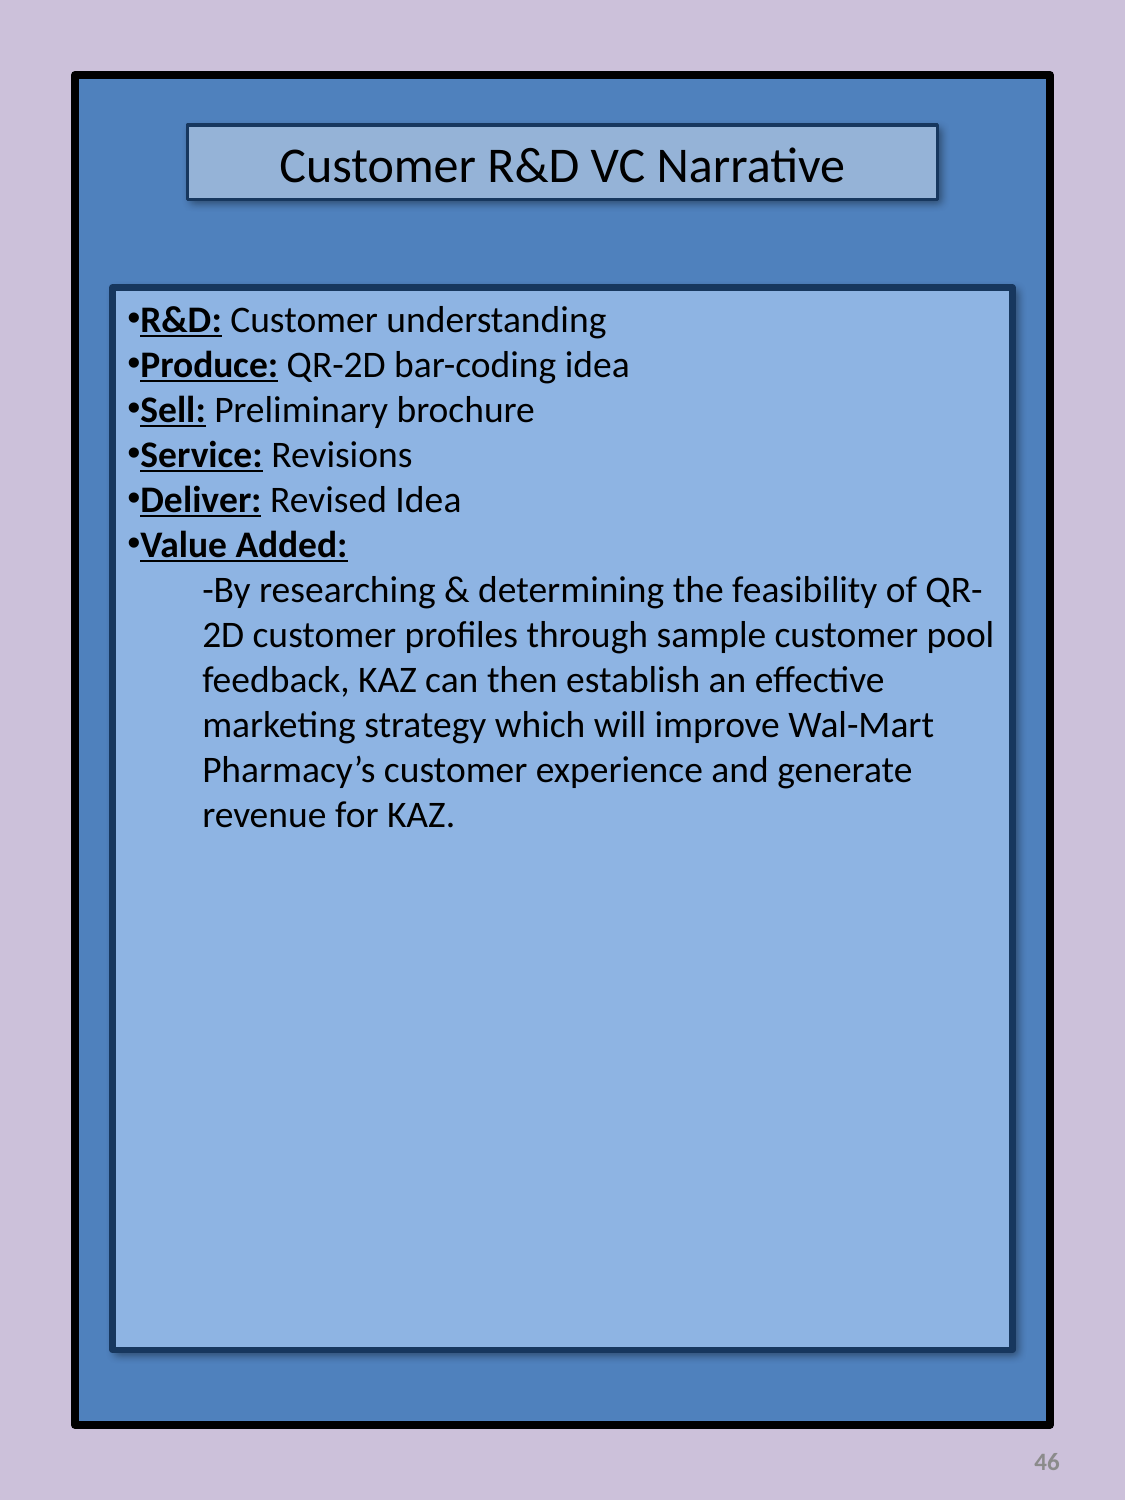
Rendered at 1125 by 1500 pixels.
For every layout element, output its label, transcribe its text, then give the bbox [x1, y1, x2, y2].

text_box R&D: Customer understanding Produce: QR-2D bar-coding idea Sell: Preliminary brochure Service: Revisions Deliver: Revised Idea Value Added: -By researching & determining the feasibility of QR-2D customer profiles through sample customer pool feedback, KAZ can then establish an effective marketing strategy which will improve Wal-Mart Pharmacy’s customer experience and generate revenue for KAZ. [110, 285, 1014, 1352]
text_box Customer R&D VC Narrative [187, 124, 938, 200]
text_box [73, 73, 1052, 1427]
slide_number 46 [812, 1420, 1075, 1500]
